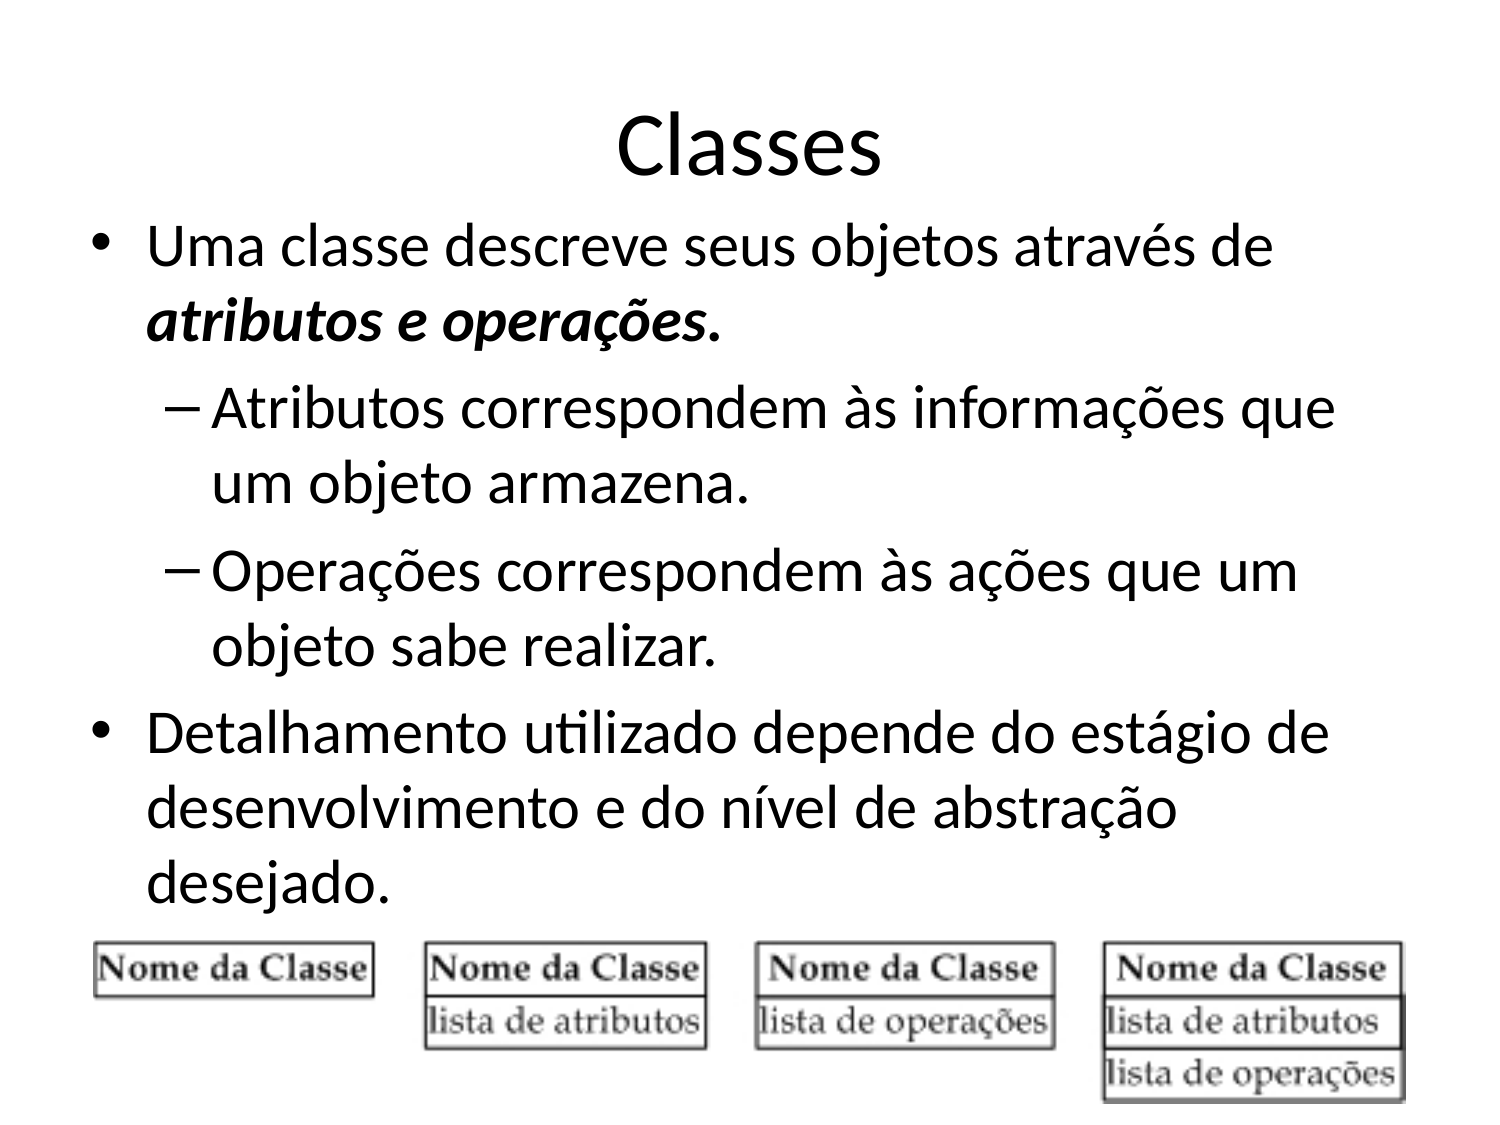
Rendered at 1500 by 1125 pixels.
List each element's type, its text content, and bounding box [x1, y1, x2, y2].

picture [93, 940, 1407, 1105]
title Classes [75, 45, 1425, 196]
list Uma classe descreve seus objetos através de atributos e operações. Atributos correspondem às informações que um objeto armazena. Operações correspondem às ações que um objeto sabe realizar. Detalhamento utilizado depende do estágio de desenvolvimento e do nível de abstração desejado. [75, 196, 1425, 939]
